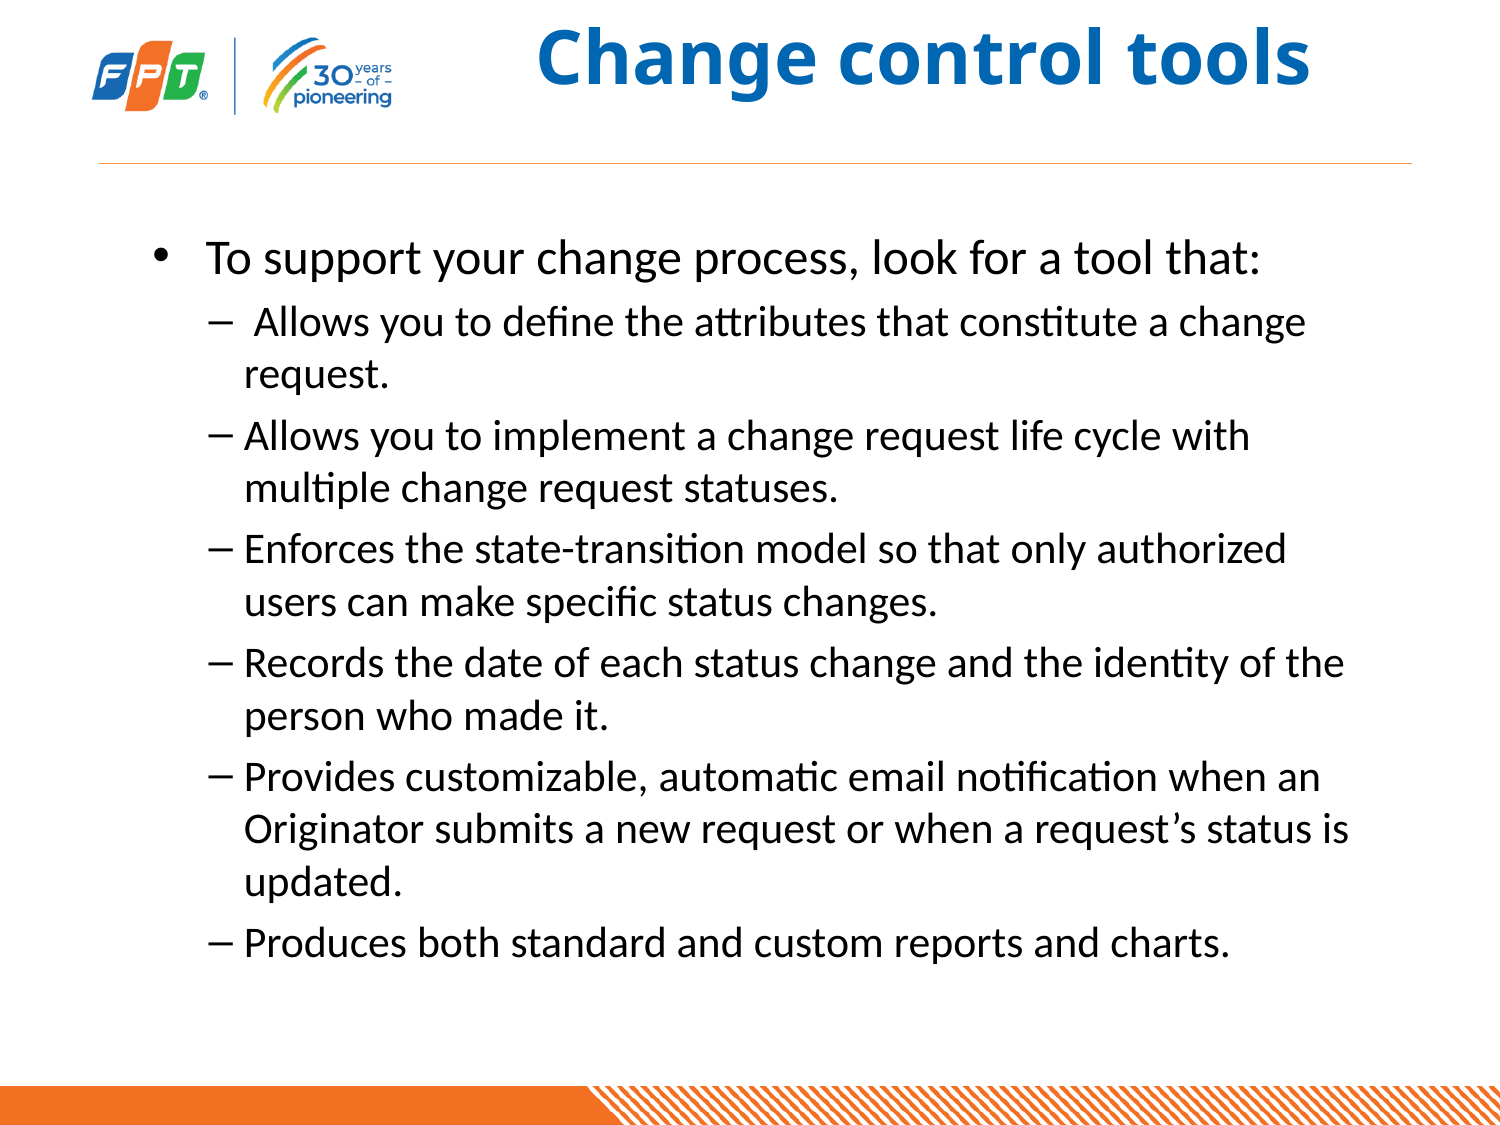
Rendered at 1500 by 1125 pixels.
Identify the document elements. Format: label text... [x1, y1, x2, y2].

list To support your change process, look for a tool that: Allows you to define the attributes that constitute a change request. Allows you to implement a change request life cycle with multiple change request statuses. Enforces the state-transition model so that only authorized users can make specific status changes. Records the date of each status change and the identity of the person who made it. Provides customizable, automatic email notification when an Originator submits a new request or when a request’s status is updated. Produces both standard and custom reports and charts. [137, 216, 1377, 1015]
picture [56, 6, 365, 146]
title Change control tools [365, 1, 1483, 175]
picture [0, 1086, 1500, 1125]
